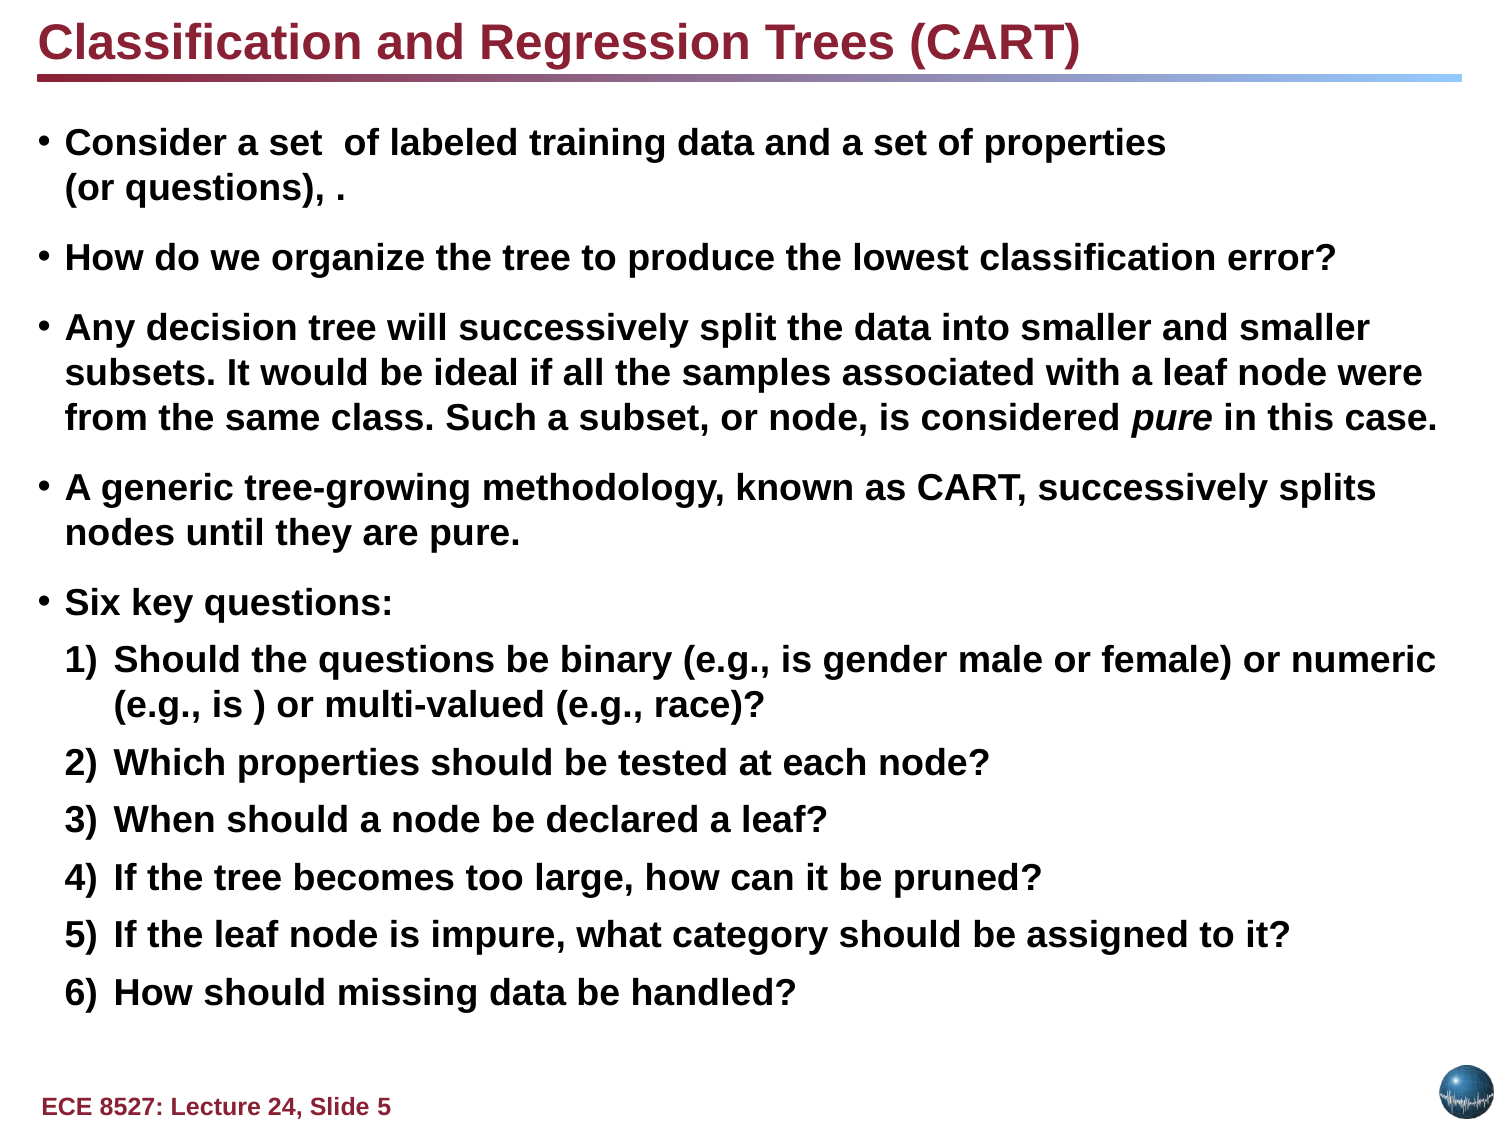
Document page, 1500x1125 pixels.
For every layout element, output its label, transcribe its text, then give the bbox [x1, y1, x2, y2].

text_box Classification and Regression Trees (CART) [37, 0, 1463, 80]
picture [1439, 1065, 1494, 1119]
slide_number [0, 1074, 400, 1125]
